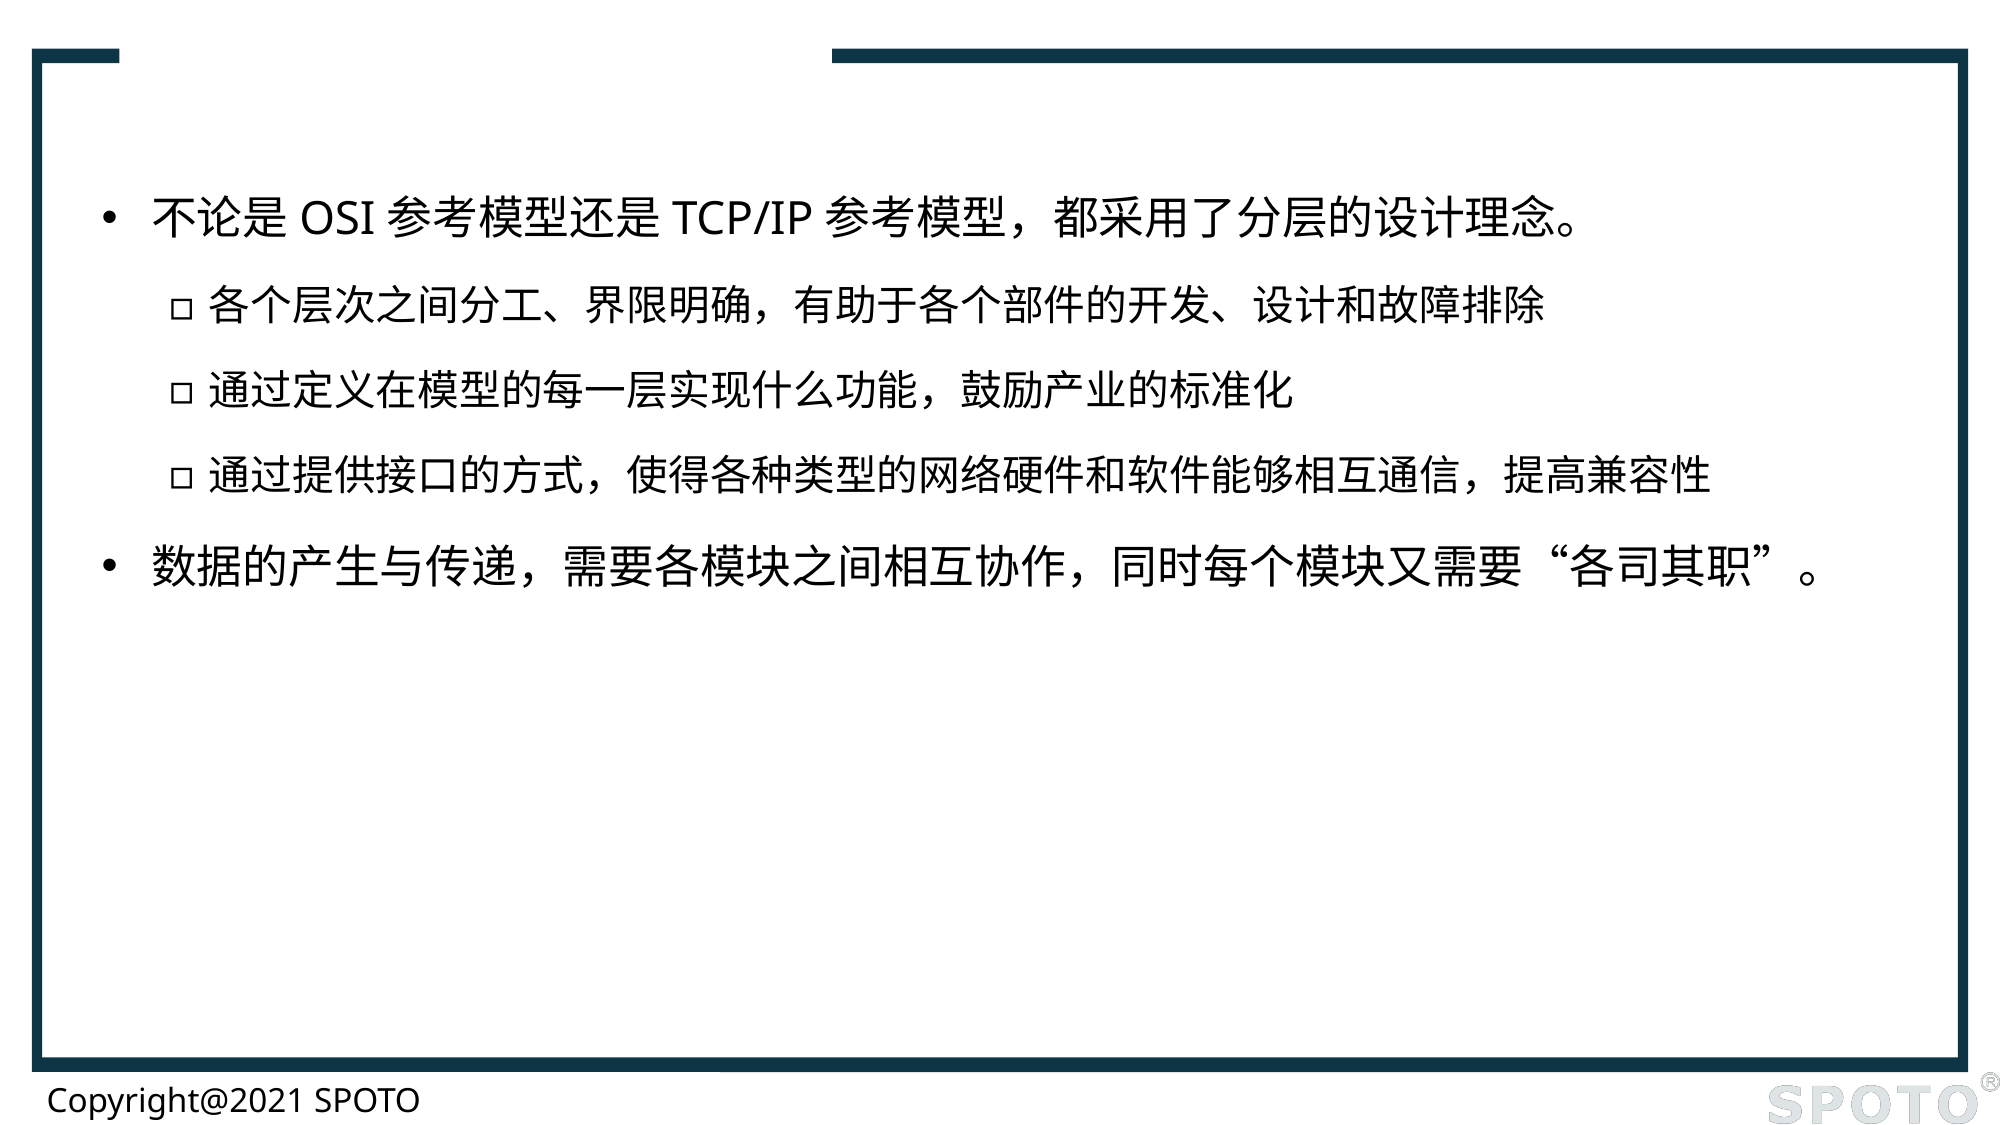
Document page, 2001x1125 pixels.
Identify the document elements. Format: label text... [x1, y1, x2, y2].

list 不论是OSI参考模型还是TCP/IP参考模型，都采用了分层的设计理念。 各个层次之间分工、界限明确，有助于各个部件的开发、设计和故障排除 通过定义在模型的每一层实现什么功能，鼓励产业的标准化 通过提供接口的方式，使得各种类型的网络硬件和软件能够相互通信，提高兼容性 数据的产生与传递，需要各模块之间相互协作，同时每个模块又需要“各司其职”。 [88, 160, 1883, 875]
